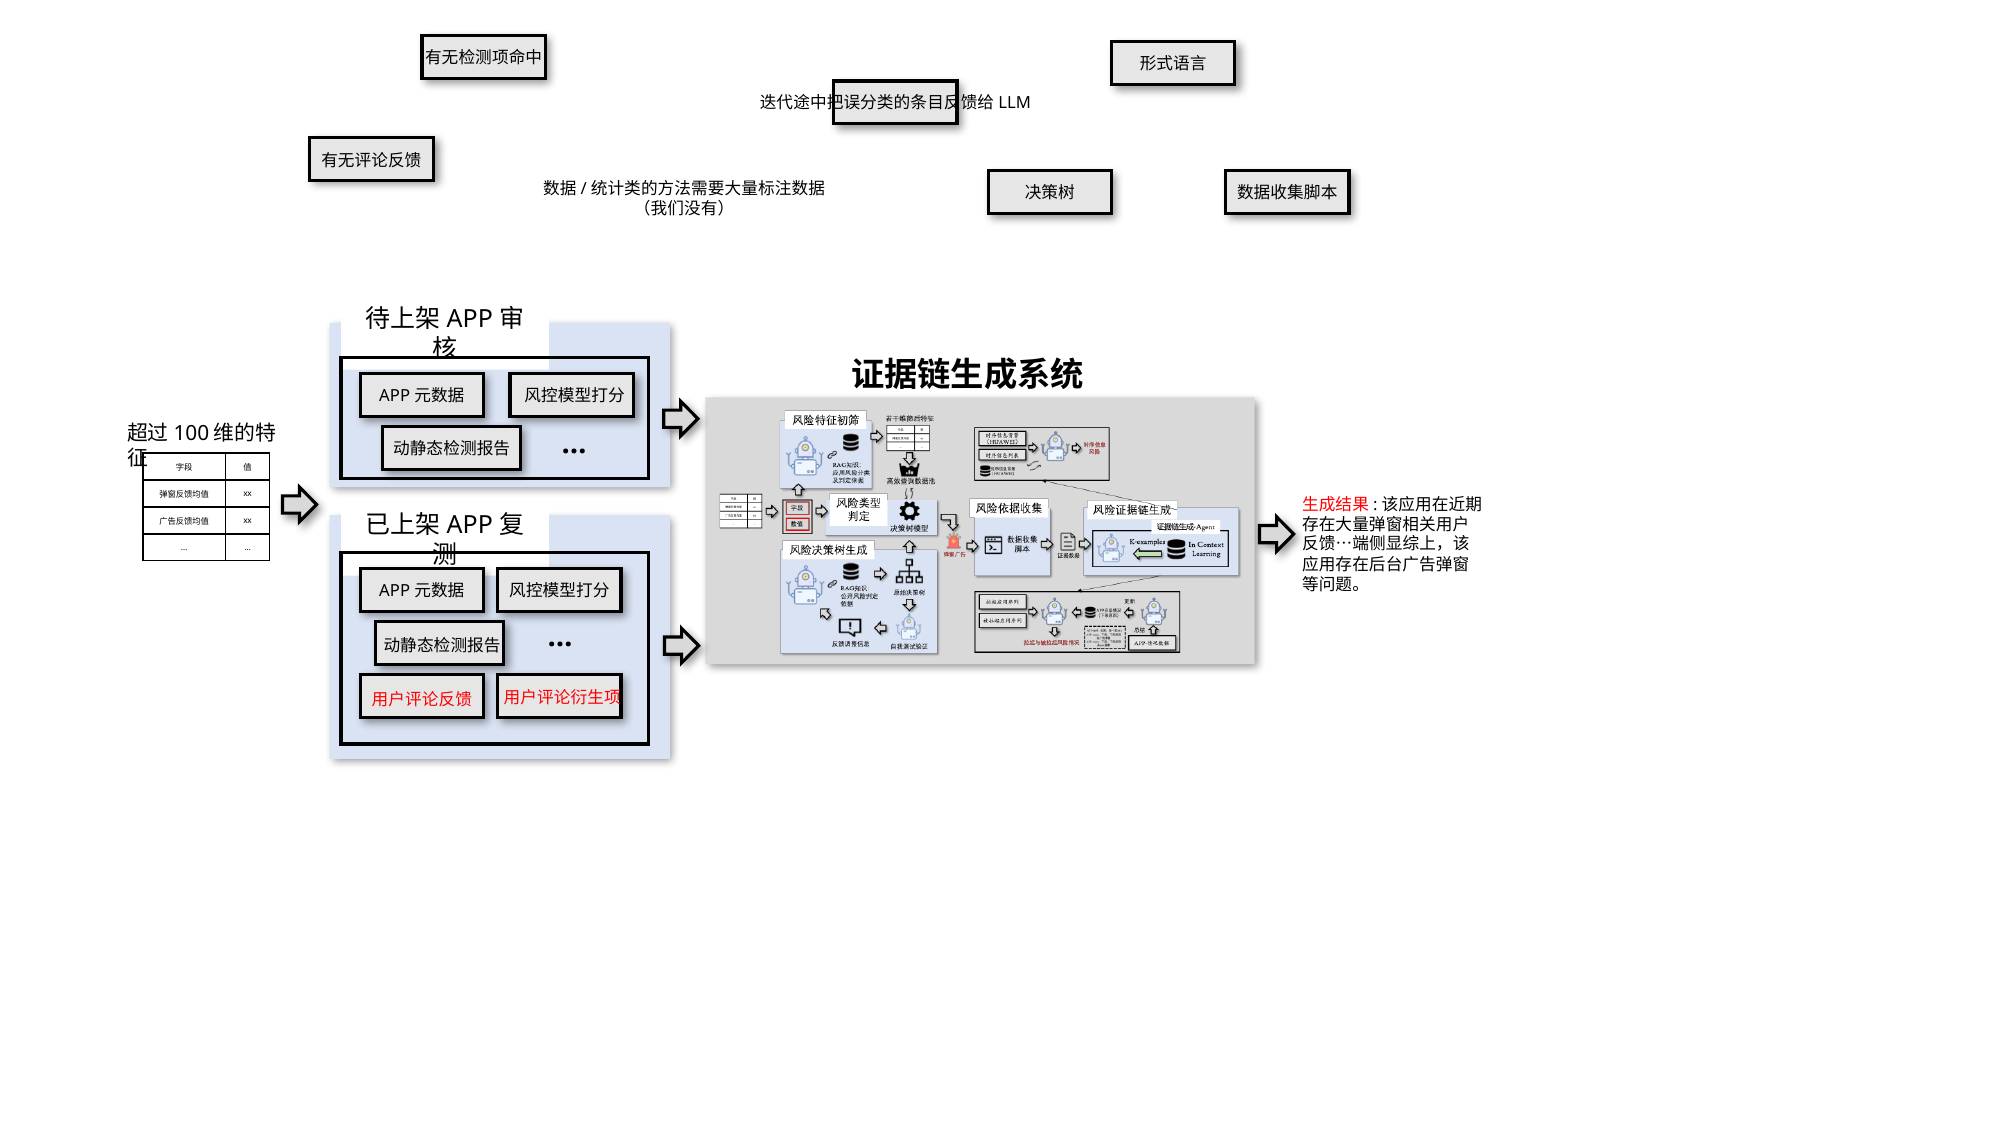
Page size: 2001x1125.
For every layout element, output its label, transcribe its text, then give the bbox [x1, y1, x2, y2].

text_box [281, 484, 319, 525]
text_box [341, 357, 649, 479]
table_cell 广告反馈均值 [144, 508, 225, 533]
text_box 迭代途中把误分类的条目反馈给LLM [729, 84, 1062, 120]
text_box 生成结果:该应用在近期存在大量弹窗相关用户反馈…端侧显综上，该应用存在后台广告弹窗等问题。 [1287, 486, 1502, 601]
text_box 有无评论反馈 [297, 141, 446, 177]
text_box [309, 177, 434, 181]
text_box [662, 398, 700, 439]
text_box [987, 170, 1113, 174]
text_box [309, 136, 434, 141]
text_box 数据/统计类的方法需要大量标注数据（我们没有） [518, 170, 851, 226]
table_cell xx [226, 481, 269, 506]
table_cell … [144, 535, 225, 560]
text_box 待上架APP审核 [341, 294, 549, 356]
text_box [1258, 514, 1287, 554]
text_box 超过100维的特征 [112, 412, 298, 478]
text_box [1225, 170, 1350, 174]
text_box [663, 625, 701, 666]
text_box 有无检测项命中 [409, 39, 558, 75]
text_box [421, 75, 546, 79]
text_box [329, 514, 671, 760]
text_box 已上架APP复测 [341, 501, 549, 551]
text_box [1111, 41, 1236, 45]
table_cell 弹窗反馈均值 [144, 481, 225, 506]
text_box [833, 120, 958, 125]
text_box 决策树 [981, 174, 1119, 210]
text_box 数据收集脚本 [1218, 174, 1357, 210]
table_cell … [226, 535, 269, 560]
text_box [341, 552, 649, 745]
text_box [421, 34, 546, 39]
text_box [1225, 210, 1350, 215]
text_box 证据链生成系统 [813, 346, 1122, 397]
text_box [329, 322, 671, 488]
text_box 形式语言 [1104, 45, 1242, 81]
text_box [987, 210, 1113, 215]
text_box [833, 80, 958, 84]
text_box [1111, 81, 1236, 86]
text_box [705, 397, 1255, 665]
table_cell xx [226, 508, 269, 533]
